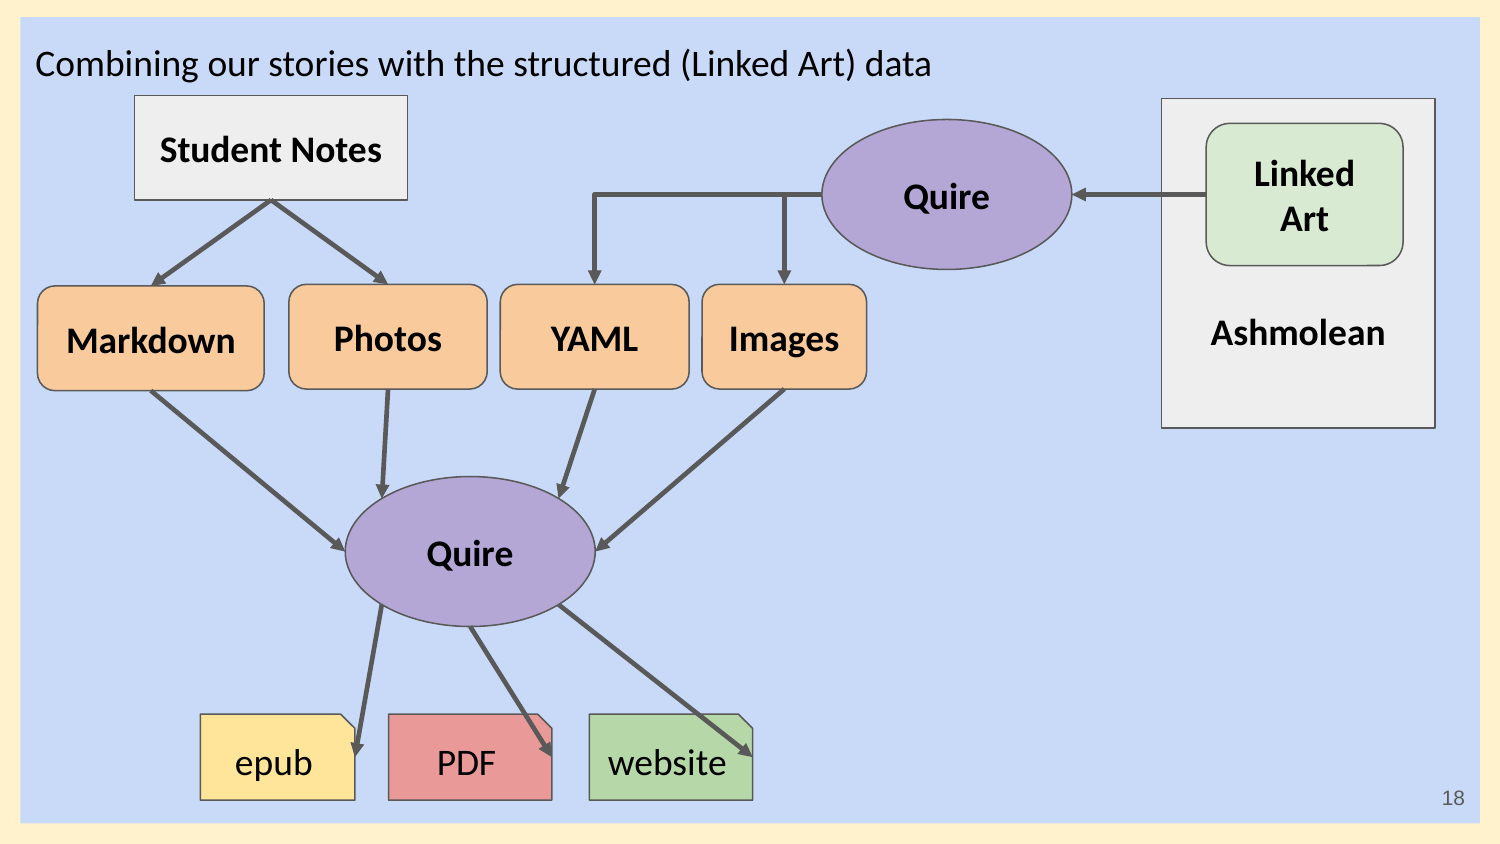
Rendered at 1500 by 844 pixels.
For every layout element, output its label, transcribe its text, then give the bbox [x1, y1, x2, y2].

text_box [558, 604, 672, 715]
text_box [784, 194, 823, 285]
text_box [150, 199, 269, 287]
text_box Images [701, 284, 867, 390]
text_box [594, 388, 785, 552]
text_box Student Notes [134, 95, 408, 200]
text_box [270, 199, 389, 285]
text_box website [589, 714, 753, 801]
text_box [381, 388, 389, 499]
list Combining our stories with the structured (Linked Art) data [20, 17, 1480, 824]
text_box Markdown [37, 285, 265, 391]
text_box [150, 390, 346, 552]
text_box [594, 194, 782, 285]
text_box Ashmolean [1161, 98, 1435, 429]
text_box PDF [388, 714, 552, 801]
text_box epub [200, 714, 355, 801]
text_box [277, 604, 382, 715]
slide_number ‹#› [1389, 764, 1480, 830]
text_box Photos [288, 284, 488, 390]
text_box Linked Art [1206, 123, 1404, 266]
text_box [558, 388, 593, 499]
text_box YAML [500, 284, 690, 390]
text_box Quire [345, 476, 595, 627]
text_box Quire [822, 119, 1072, 270]
